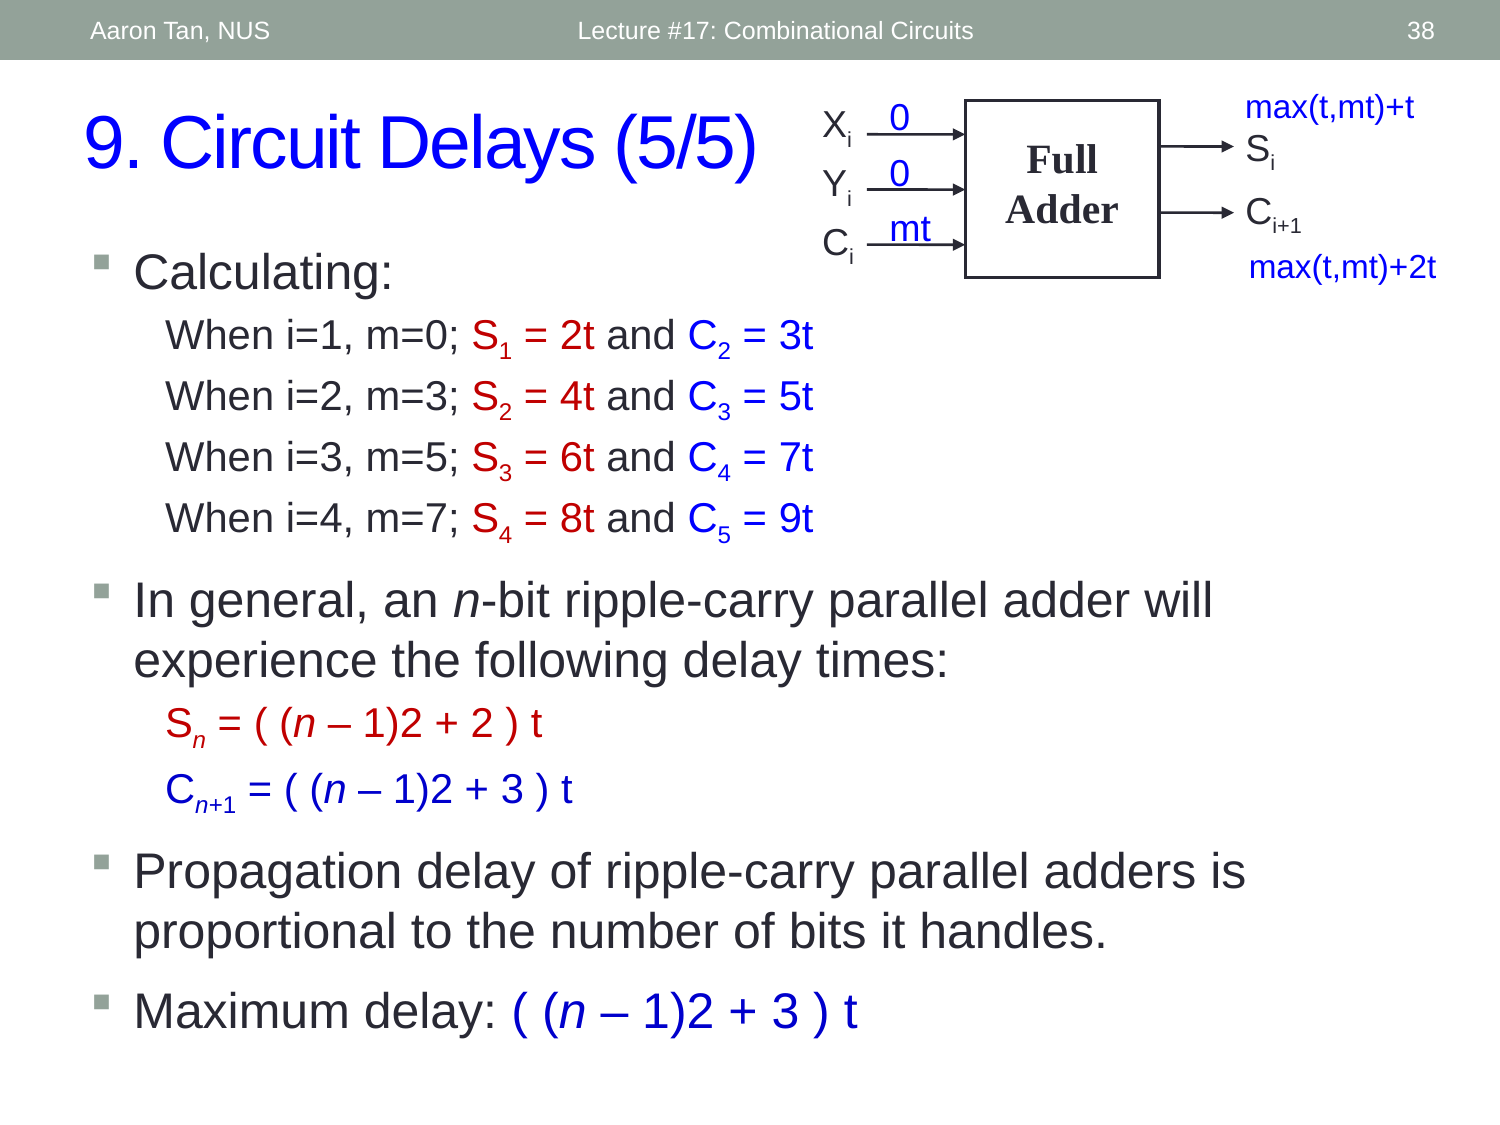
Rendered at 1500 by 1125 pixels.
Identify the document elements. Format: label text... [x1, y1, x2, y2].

slide_number Aaron Tan, NUS [75, 3, 550, 57]
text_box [807, 77, 1472, 295]
slide_number 38 [1308, 3, 1450, 57]
title 9. Circuit Delays (5/5) [68, 86, 804, 192]
text_box Calculating: When i=1, m=0; S1 = 2t and C2 = 3t When i=2, m=3; S2 = 4t and C3 = 5t When i=3, m=5; S3 = 6t and C4 = 7t When i=4, m=7; S4 = 8t and C5 = 9t In general, an n-bit ripple-carry parallel adder will experience the following delay times: Sn = ( (n – 1)2 + 2 ) t Cn+1 = ( (n – 1)2 + 3 ) t Propagation delay of ripple-carry parallel adders is proportional to the number of bits it handles. Maximum delay: ( (n – 1)2 + 3 ) t [74, 231, 1425, 1057]
footer Lecture #17: Combinational Circuits [562, 3, 1238, 57]
